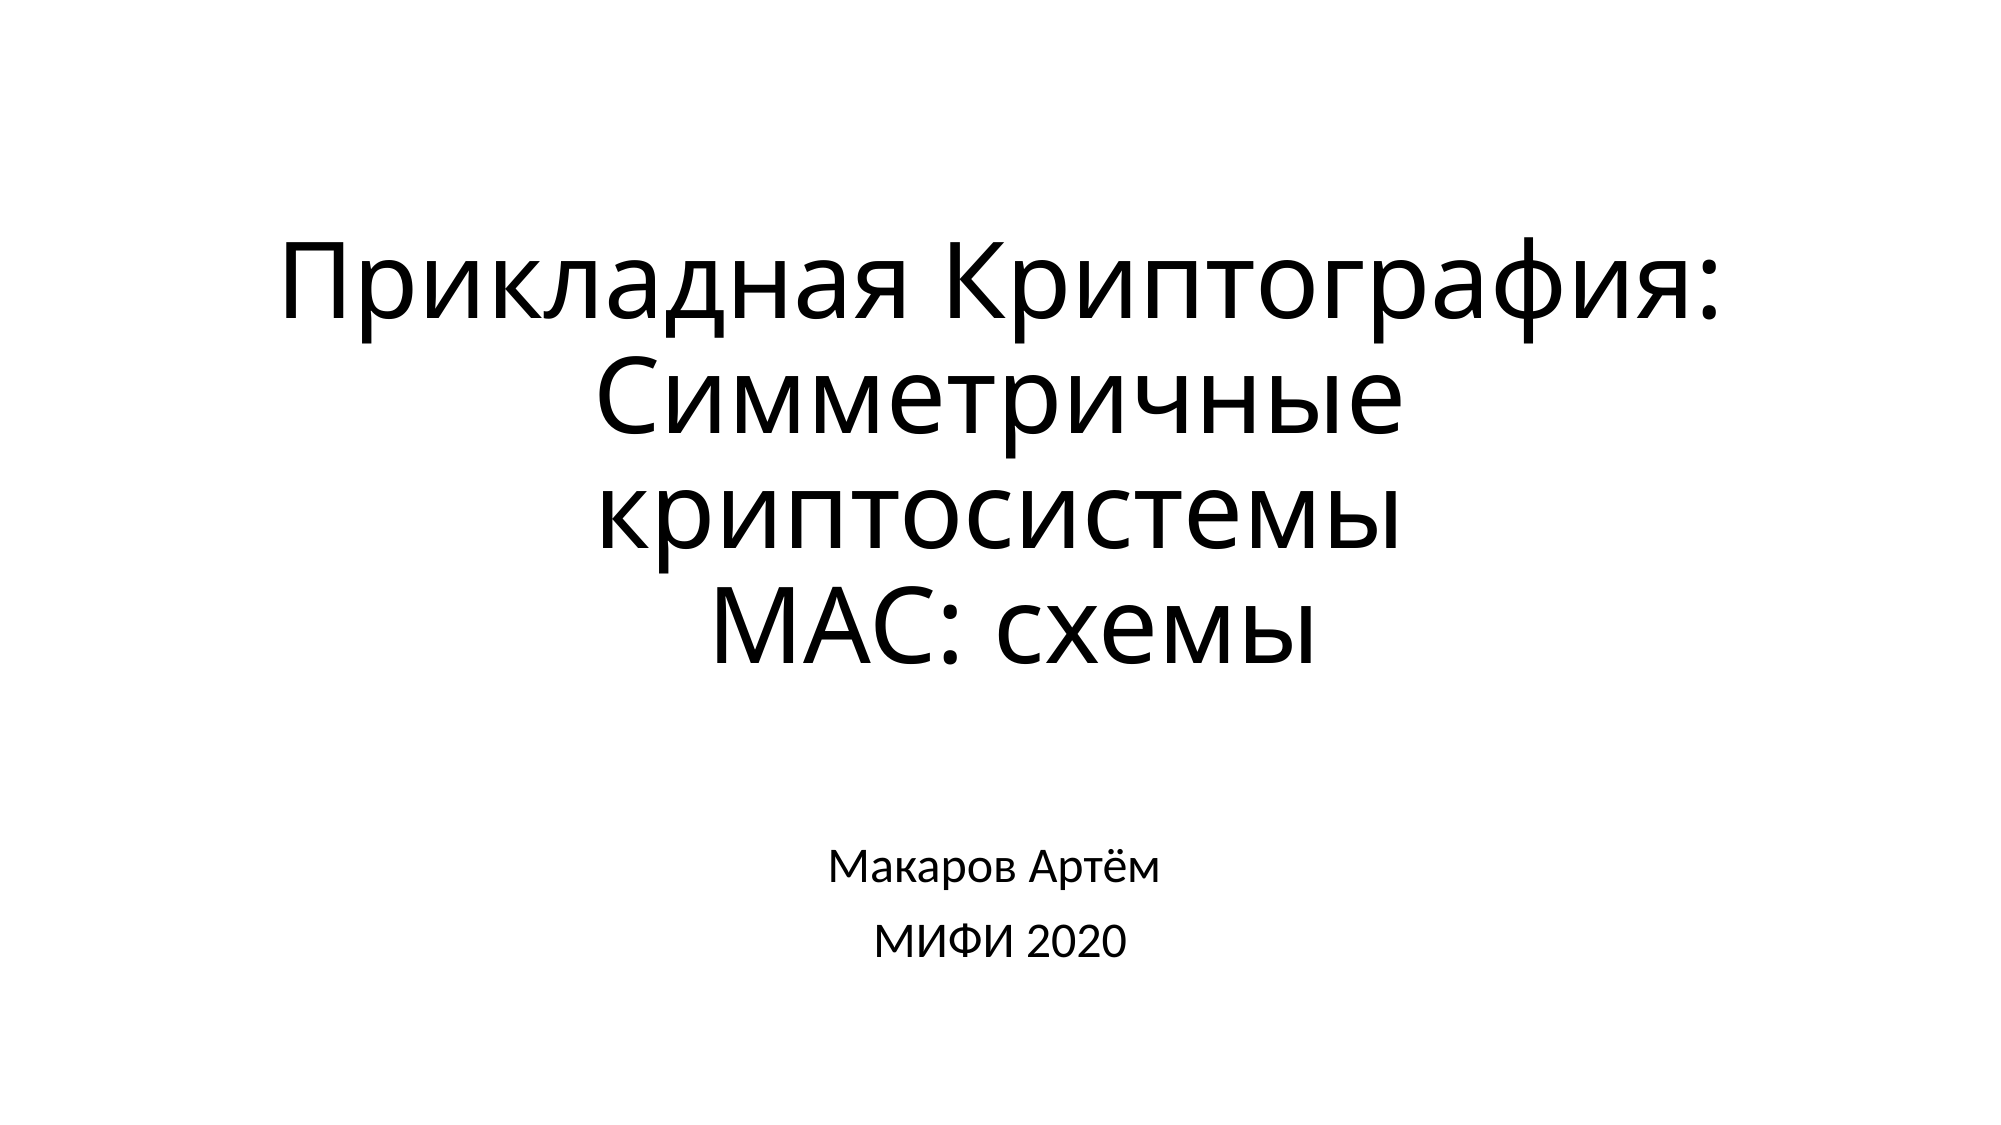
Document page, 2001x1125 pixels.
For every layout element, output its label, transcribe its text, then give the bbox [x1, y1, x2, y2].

title Прикладная Криптография: Симметричные криптосистемы MAC: схемы [249, 184, 1750, 694]
subtitle Макаров Артём МИФИ 2020 [249, 831, 1750, 1104]
